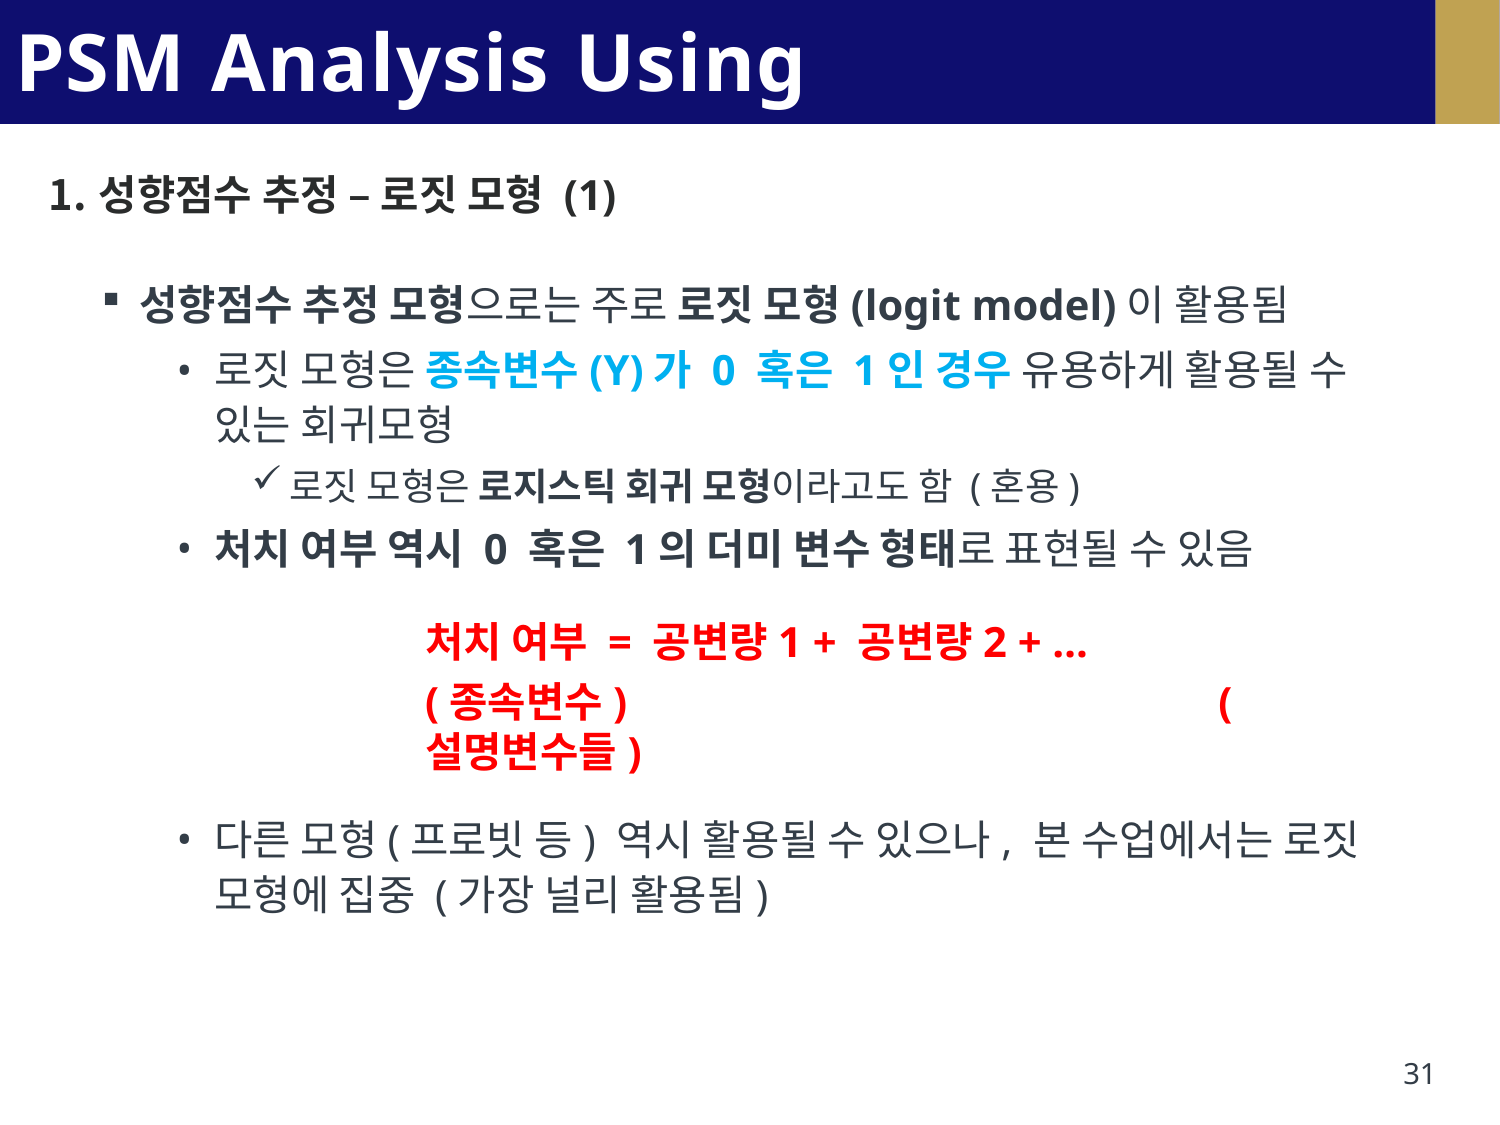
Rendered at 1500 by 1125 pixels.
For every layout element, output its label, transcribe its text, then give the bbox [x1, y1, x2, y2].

title PSM Analysis Using R [12, 10, 880, 203]
text_box 성향점수 추정 – 로짓 모형 (1) 성향점수 추정 모형으로는 주로 로짓 모형(logit model)이 활용됨 로짓 모형은 종속변수(Y)가 0 혹은 1인 경우 유용하게 활용될 수 있는 회귀모형 로짓 모형은 로지스틱 회귀 모형이라고도 함 (혼용) 처치 여부 역시 0 혹은 1의 더미 변수 형태로 표현될 수 있음 처치 여부 = 공변량1 + 공변량2 + … (종속변수) (설명변수들) 다른 모형(프로빗 등) 역시 활용될 수 있으나, 본 수업에서는 로짓 모형에 집중 (가장 널리 활용됨) [46, 166, 1425, 919]
slide_number 31 [1397, 1050, 1442, 1125]
